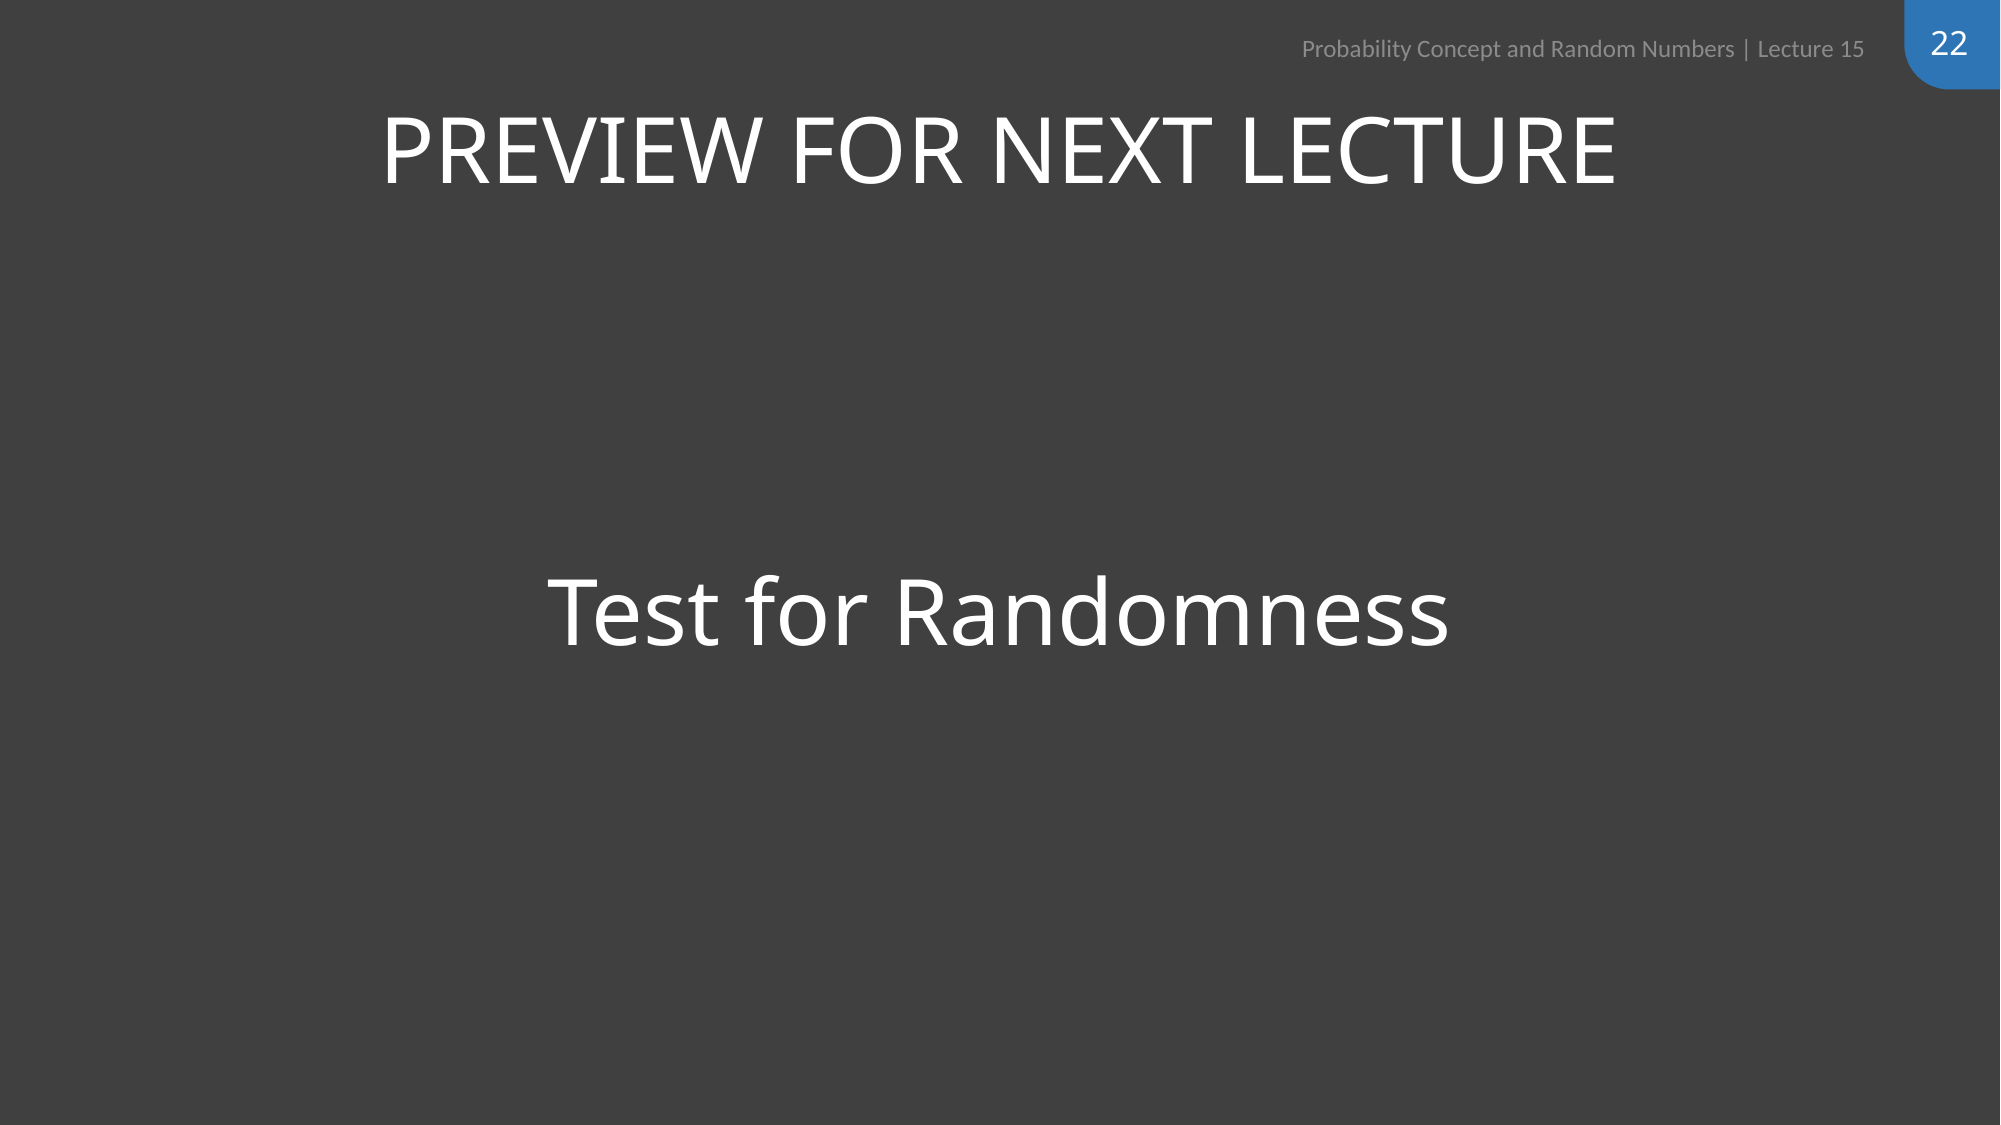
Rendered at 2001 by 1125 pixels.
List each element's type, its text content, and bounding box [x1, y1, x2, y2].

footer Probability Concept and Random Numbers | Lecture 15 [1205, 17, 1881, 78]
title Test for Randomness [137, 302, 1863, 929]
slide_number 22 [1887, 14, 1984, 75]
